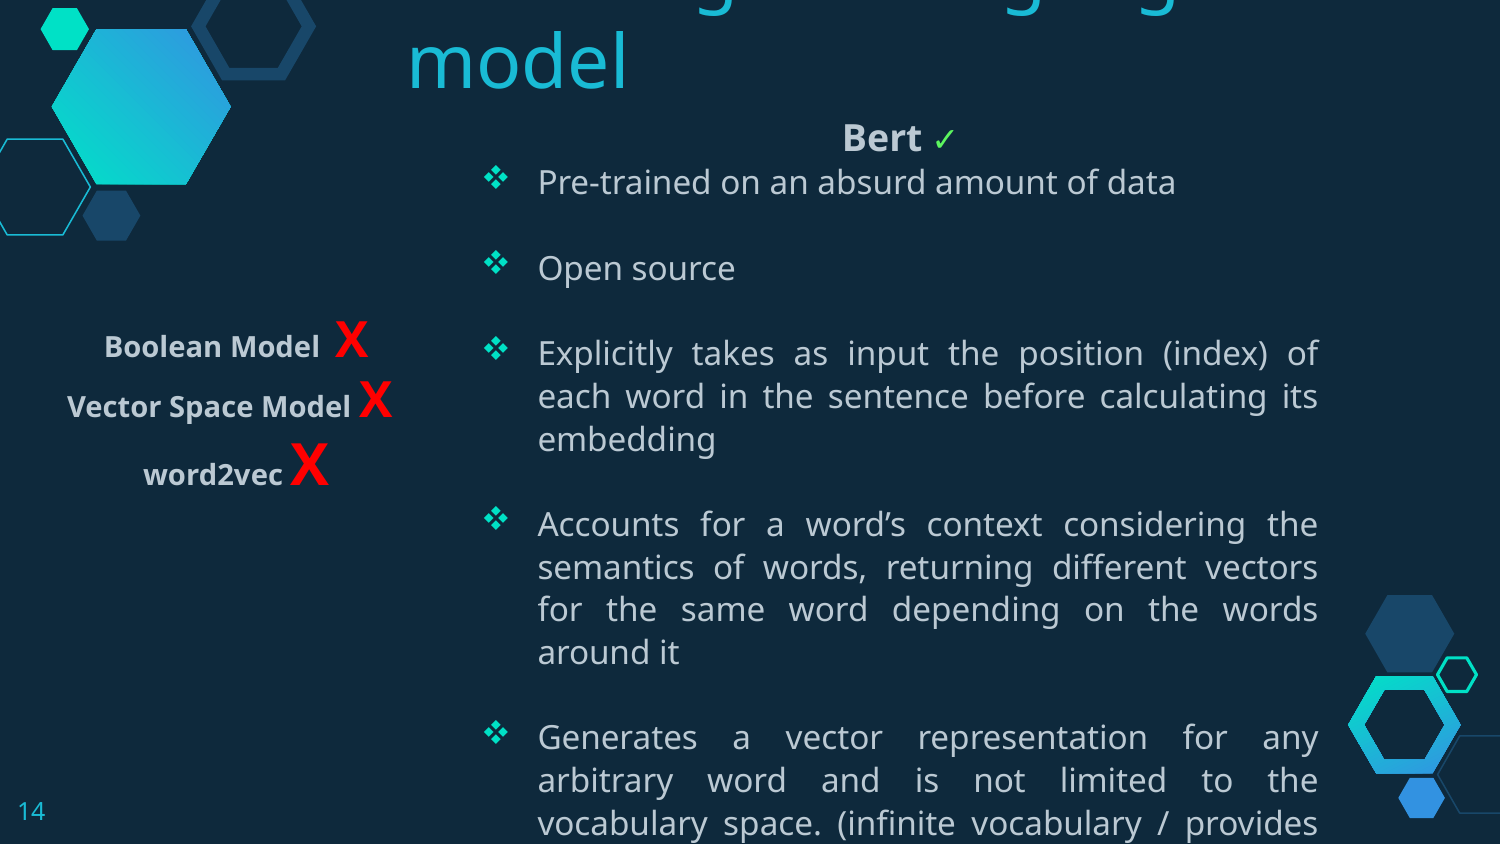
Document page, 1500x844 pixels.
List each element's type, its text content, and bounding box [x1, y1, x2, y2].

text_box Boolean Model X Vector Space Model X word2vec X [26, 300, 446, 700]
text_box Bert ✓ Pre-trained on an absurd amount of data Open source Explicitly takes as input the position (index) of each word in the sentence before calculating its embedding Accounts for a word’s context considering the semantics of words, returning different vectors for the same word depending on the words around it Generates a vector representation for any arbitrary word and is not limited to the vocabulary space. (infinite vocabulary / provides support for out-of-vocabulary (OOV) words) (Gupta,2021) [466, 106, 1335, 844]
slide_number 14 [2, 780, 93, 840]
text_box Choosing the language model [391, 12, 1400, 119]
